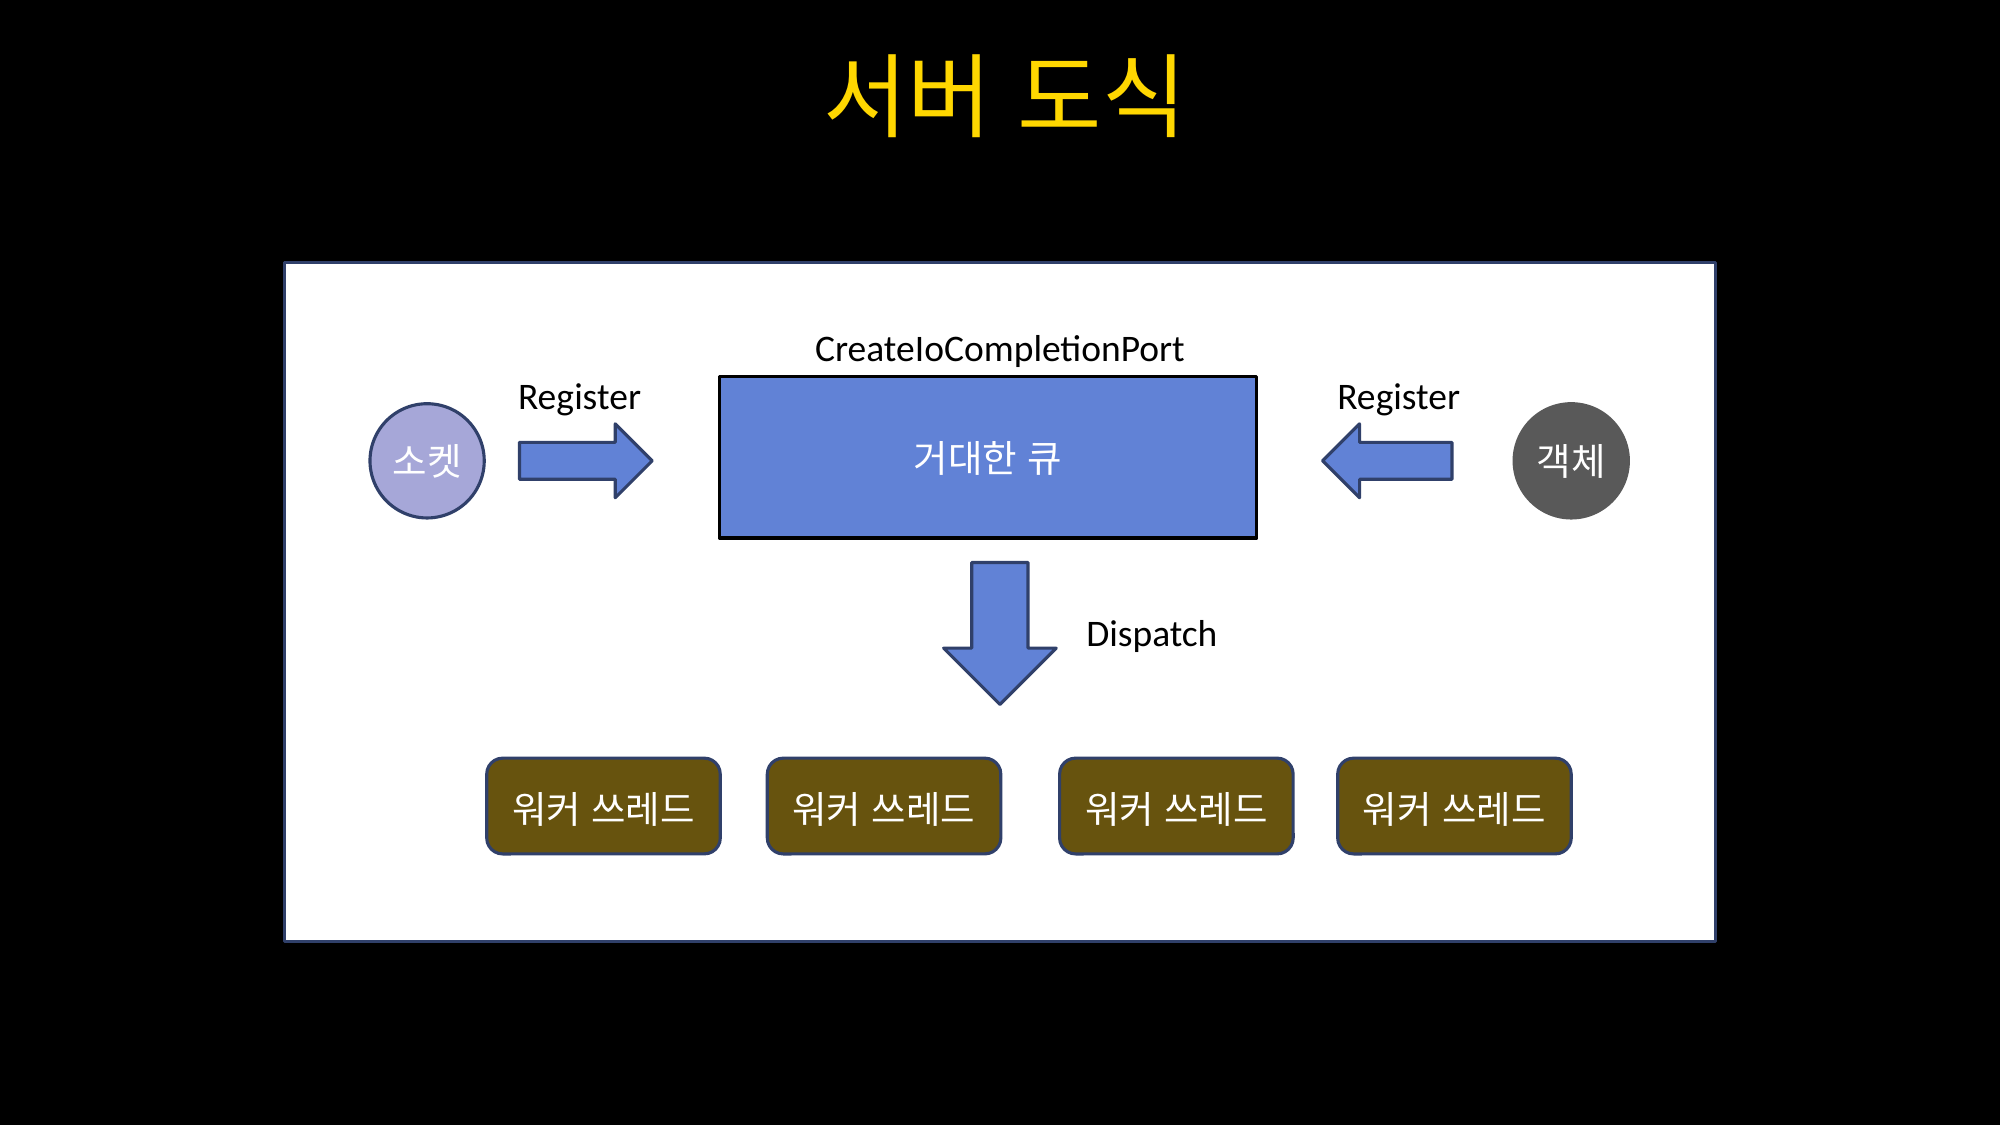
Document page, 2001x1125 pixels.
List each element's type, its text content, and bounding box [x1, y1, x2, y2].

text_box [1321, 425, 1454, 500]
text_box [765, 756, 1003, 856]
text_box 워커 쓰레드 [486, 778, 721, 839]
text_box 워커 쓰레드 [767, 778, 1001, 839]
text_box Register [1322, 364, 1488, 425]
text_box [942, 560, 1058, 706]
text_box [1520, 491, 1622, 520]
text_box Dispatch [1071, 601, 1281, 662]
text_box 워커 쓰레드 [1059, 778, 1294, 839]
text_box 서버 도식 [150, 31, 1861, 173]
text_box 소켓 [369, 430, 485, 491]
text_box 워커 쓰레드 [1337, 778, 1572, 839]
text_box [377, 402, 478, 430]
text_box [1336, 756, 1573, 856]
text_box [1058, 756, 1295, 856]
text_box [485, 756, 722, 856]
text_box 거대한 큐 [718, 375, 1258, 540]
text_box Register [503, 364, 669, 425]
text_box [376, 491, 478, 520]
text_box [1521, 402, 1622, 430]
text_box [283, 261, 1717, 943]
text_box [517, 425, 654, 500]
text_box CreateIoCompletionPort [744, 317, 1256, 377]
text_box 객체 [1514, 430, 1629, 491]
